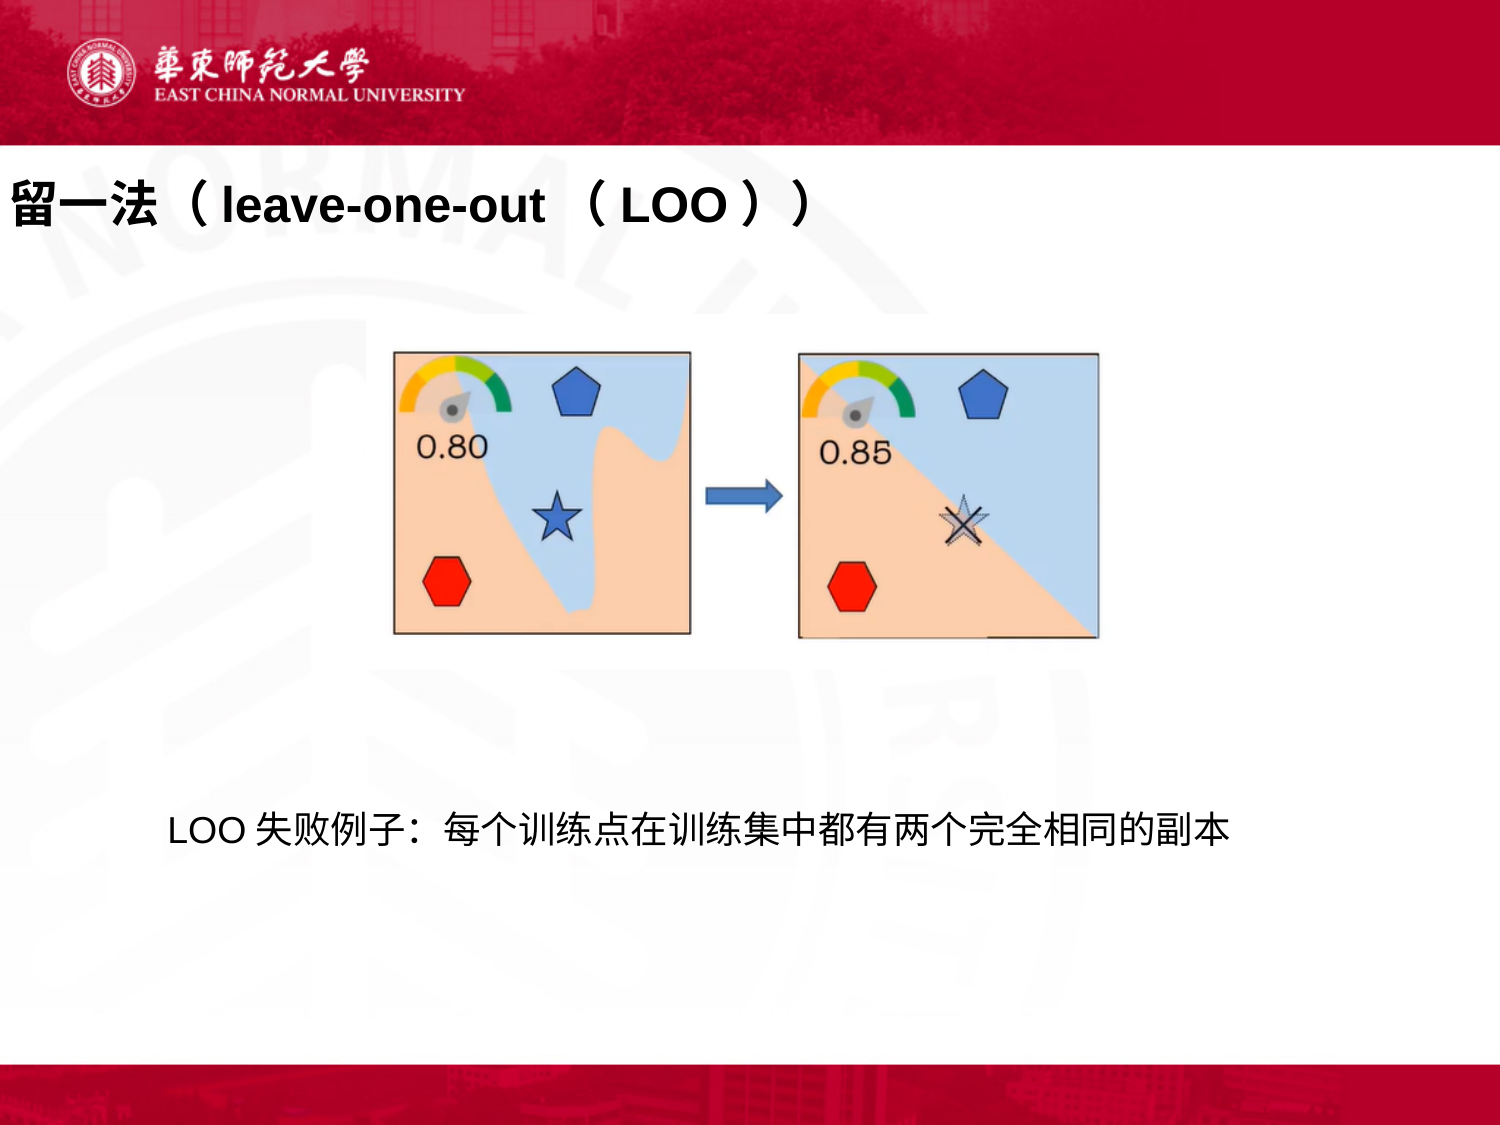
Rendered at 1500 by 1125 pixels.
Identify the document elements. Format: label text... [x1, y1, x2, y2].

text_box LOO失败例子：每个训练点在训练集中都有两个完全相同的副本 [152, 798, 1348, 859]
picture [0, 0, 1500, 1125]
title 留一法（leave-one-out（LOO）） [0, 137, 1345, 268]
